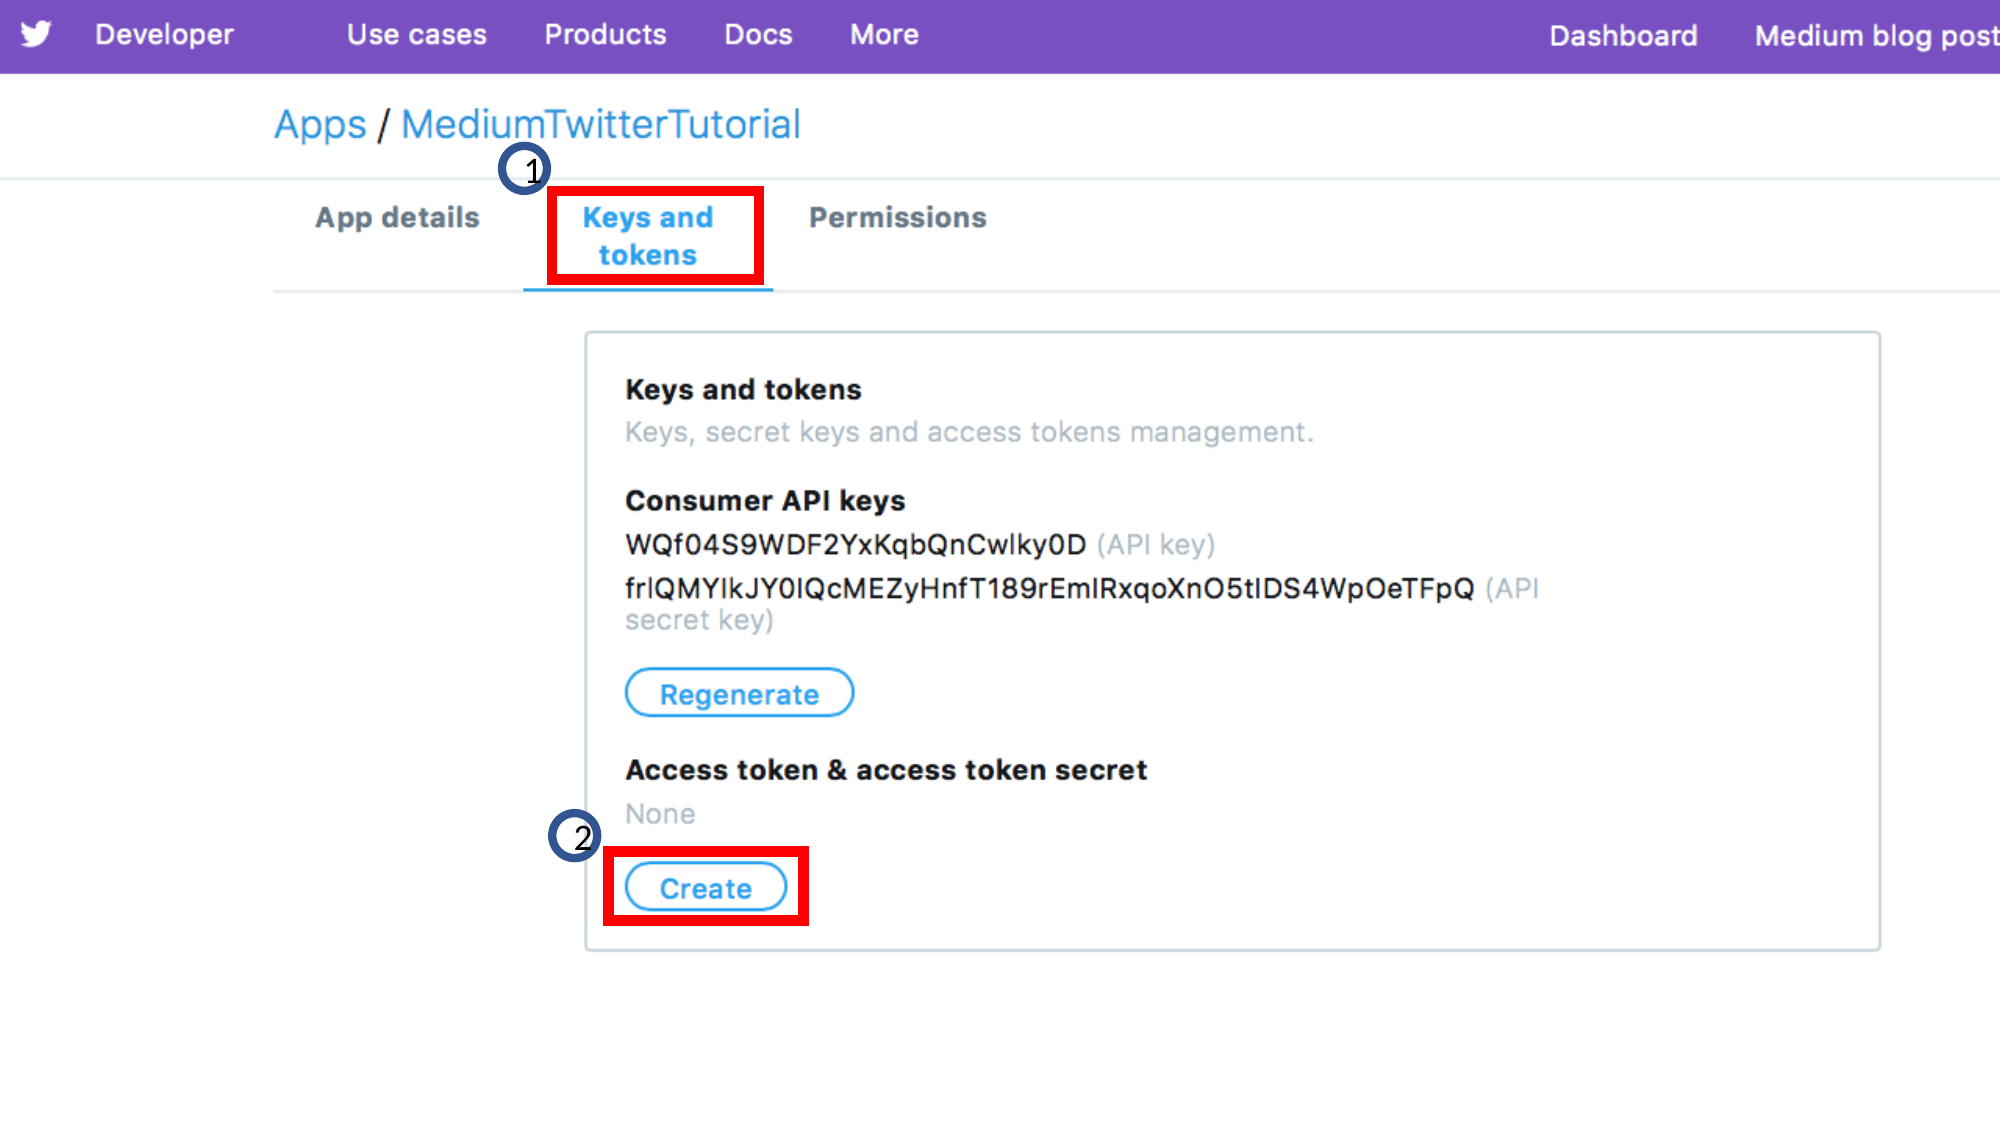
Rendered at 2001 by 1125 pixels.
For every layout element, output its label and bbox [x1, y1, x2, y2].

text_box [0, 0, 2000, 982]
